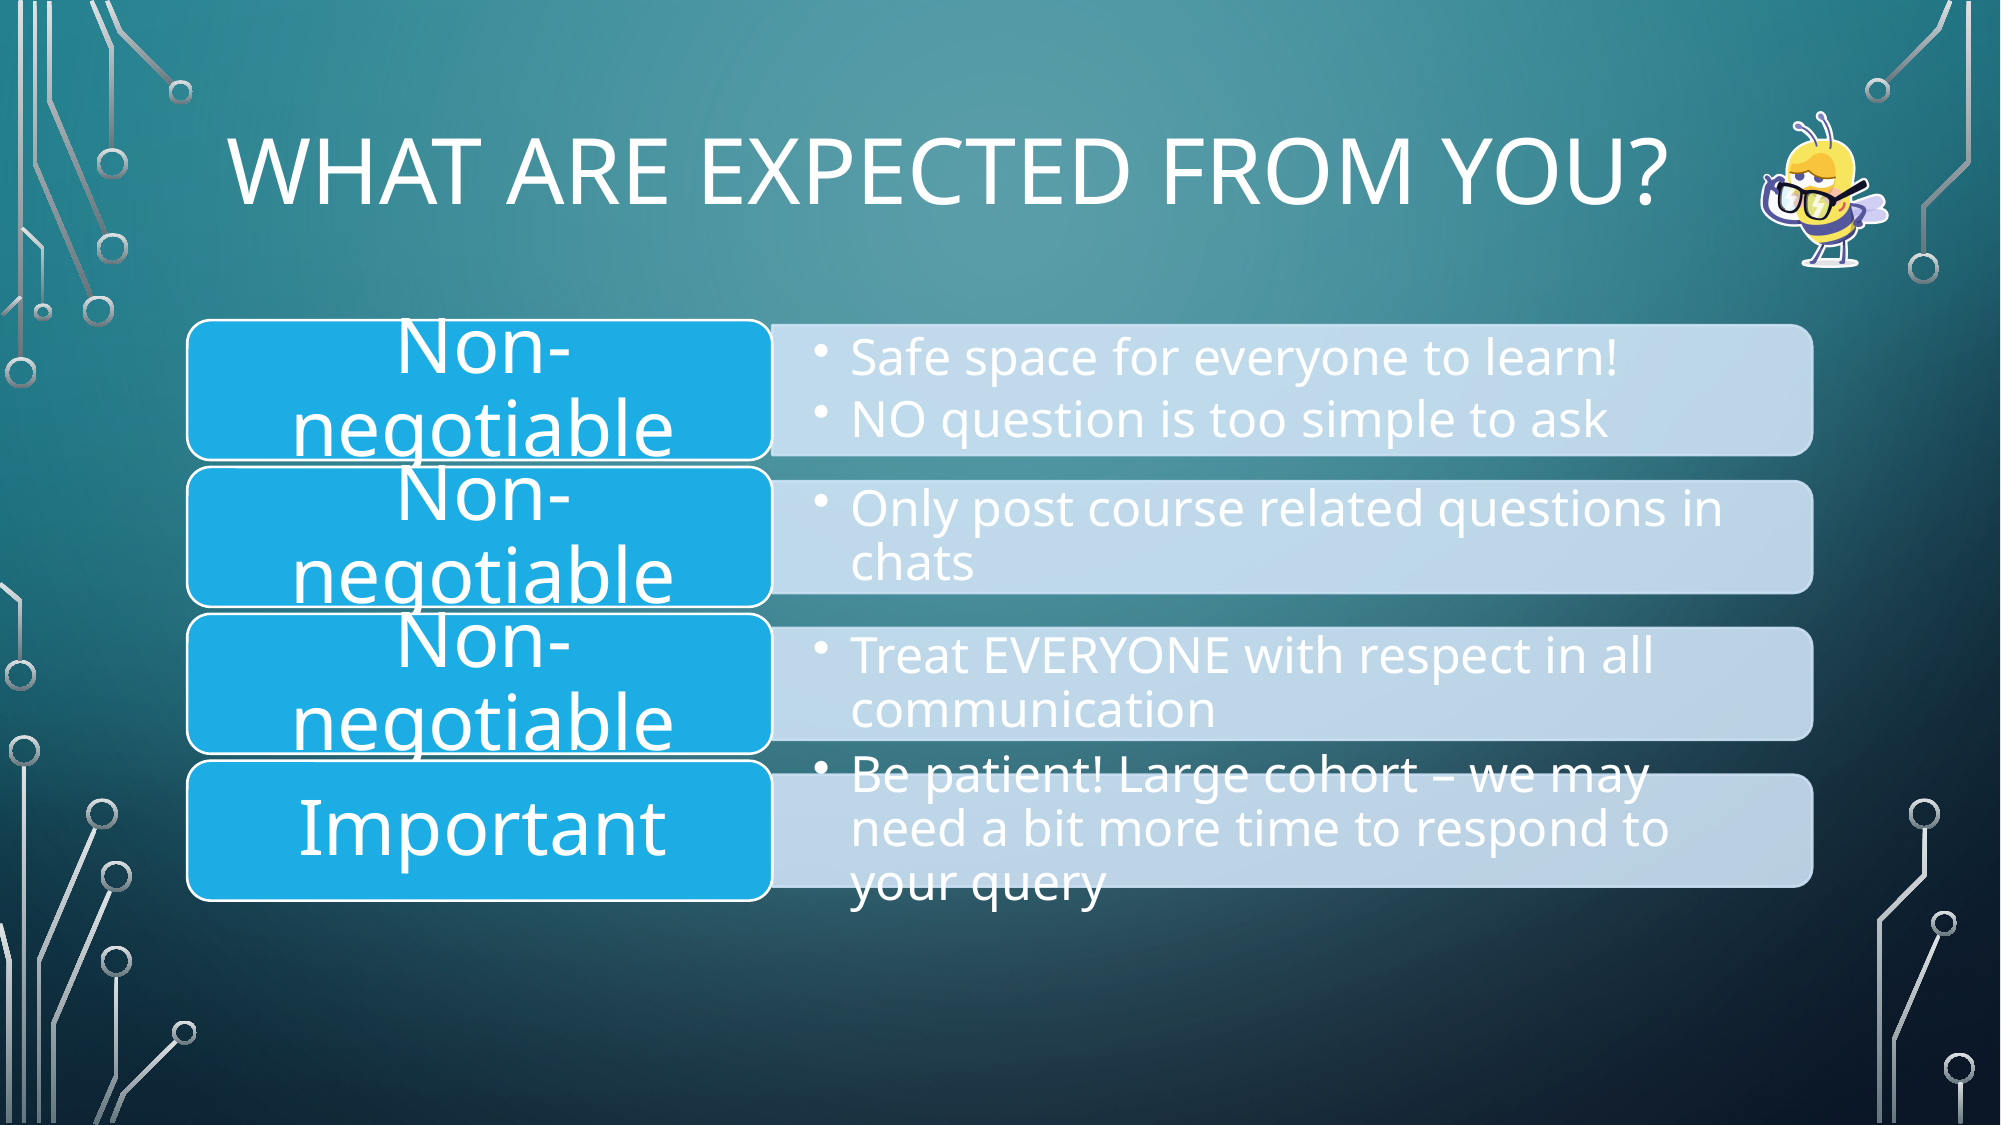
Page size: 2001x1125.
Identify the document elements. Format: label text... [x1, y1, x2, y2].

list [186, 319, 1813, 902]
picture [1746, 111, 1903, 269]
title What are expected from you? [211, 53, 1837, 297]
